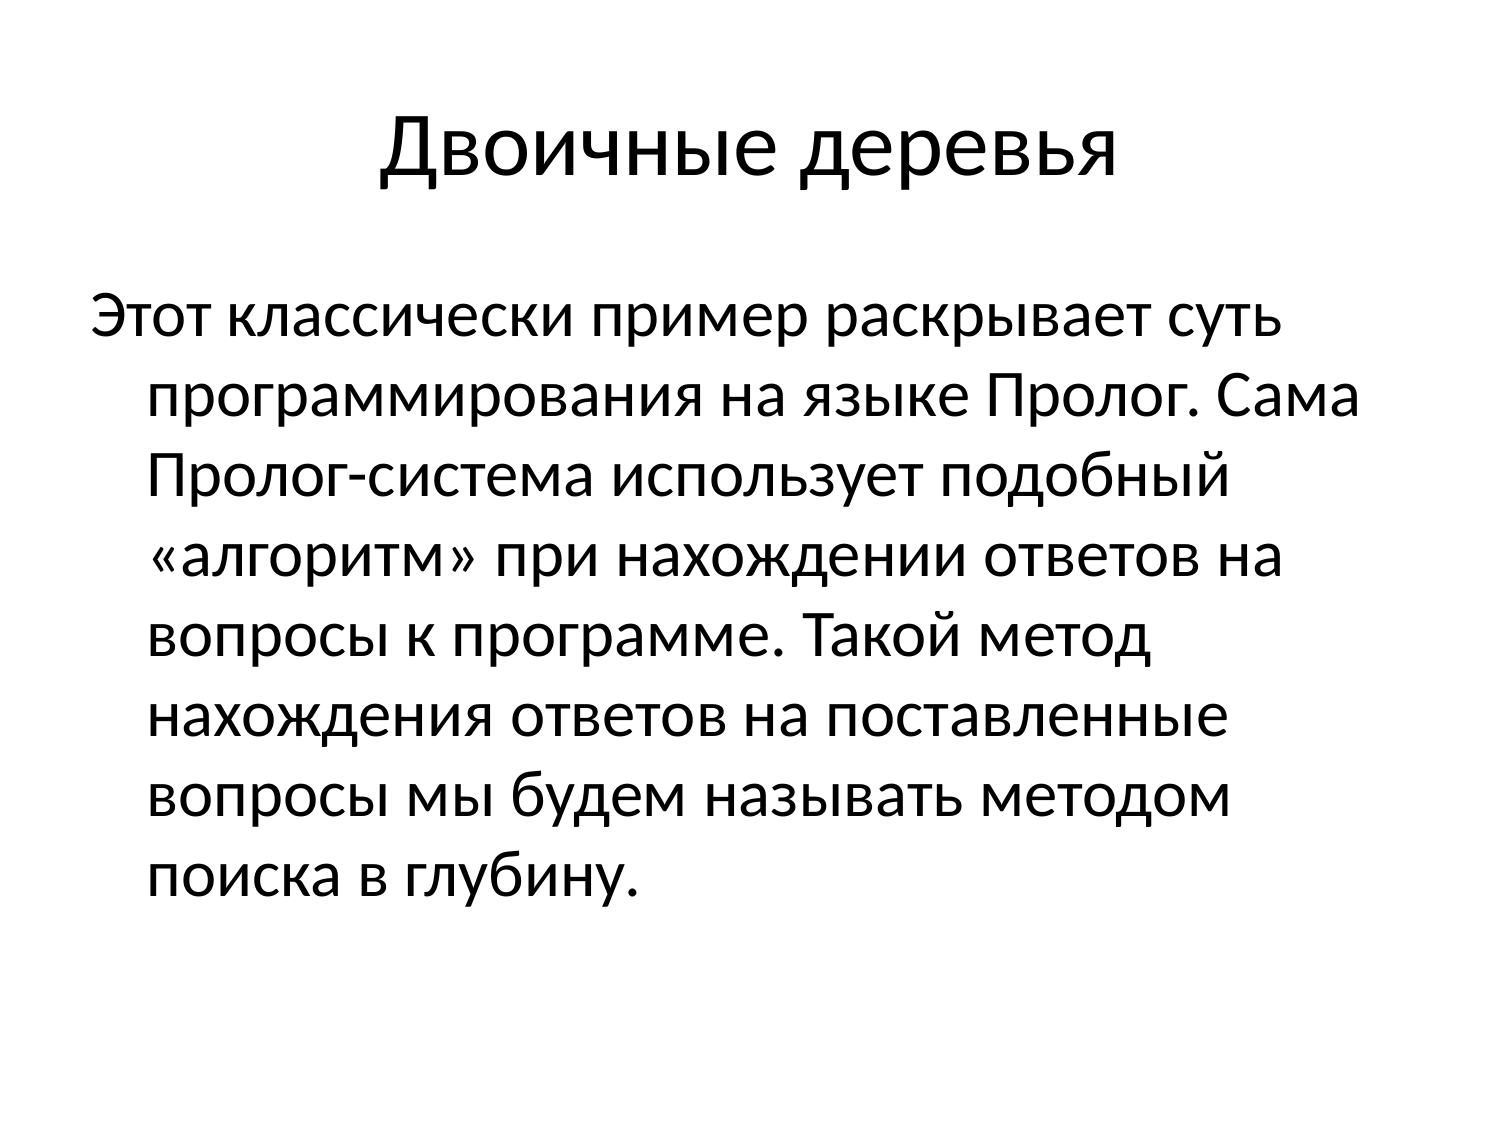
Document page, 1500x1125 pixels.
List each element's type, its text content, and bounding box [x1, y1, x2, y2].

title Двоичные деревья [75, 45, 1425, 233]
list Этот классически пример раскрывает суть программирования на языке Пролог. Сама Пролог-система использует подобный «алгоритм» при нахождении ответов на вопросы к программе. Такой метод нахождения ответов на поставленные вопросы мы будем называть методом поиска в глубину. [75, 262, 1425, 1005]
